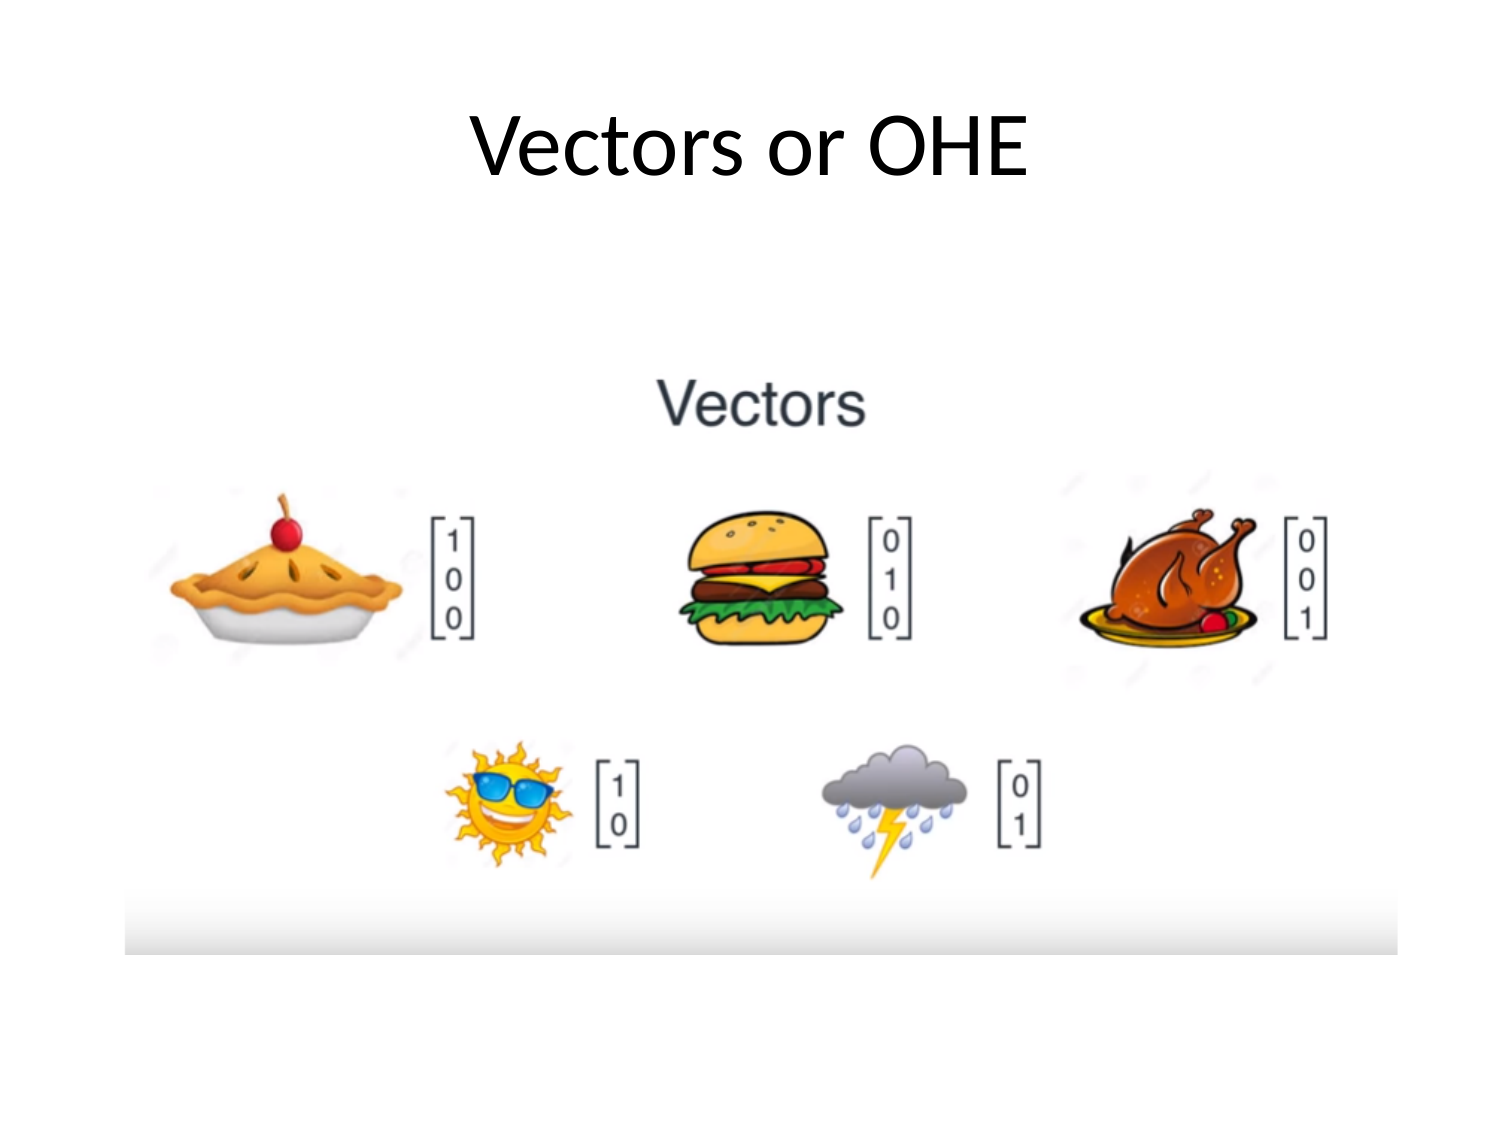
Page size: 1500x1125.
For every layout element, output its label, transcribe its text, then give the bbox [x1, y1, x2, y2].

title Vectors or OHE [75, 45, 1425, 233]
picture [76, 302, 1427, 956]
